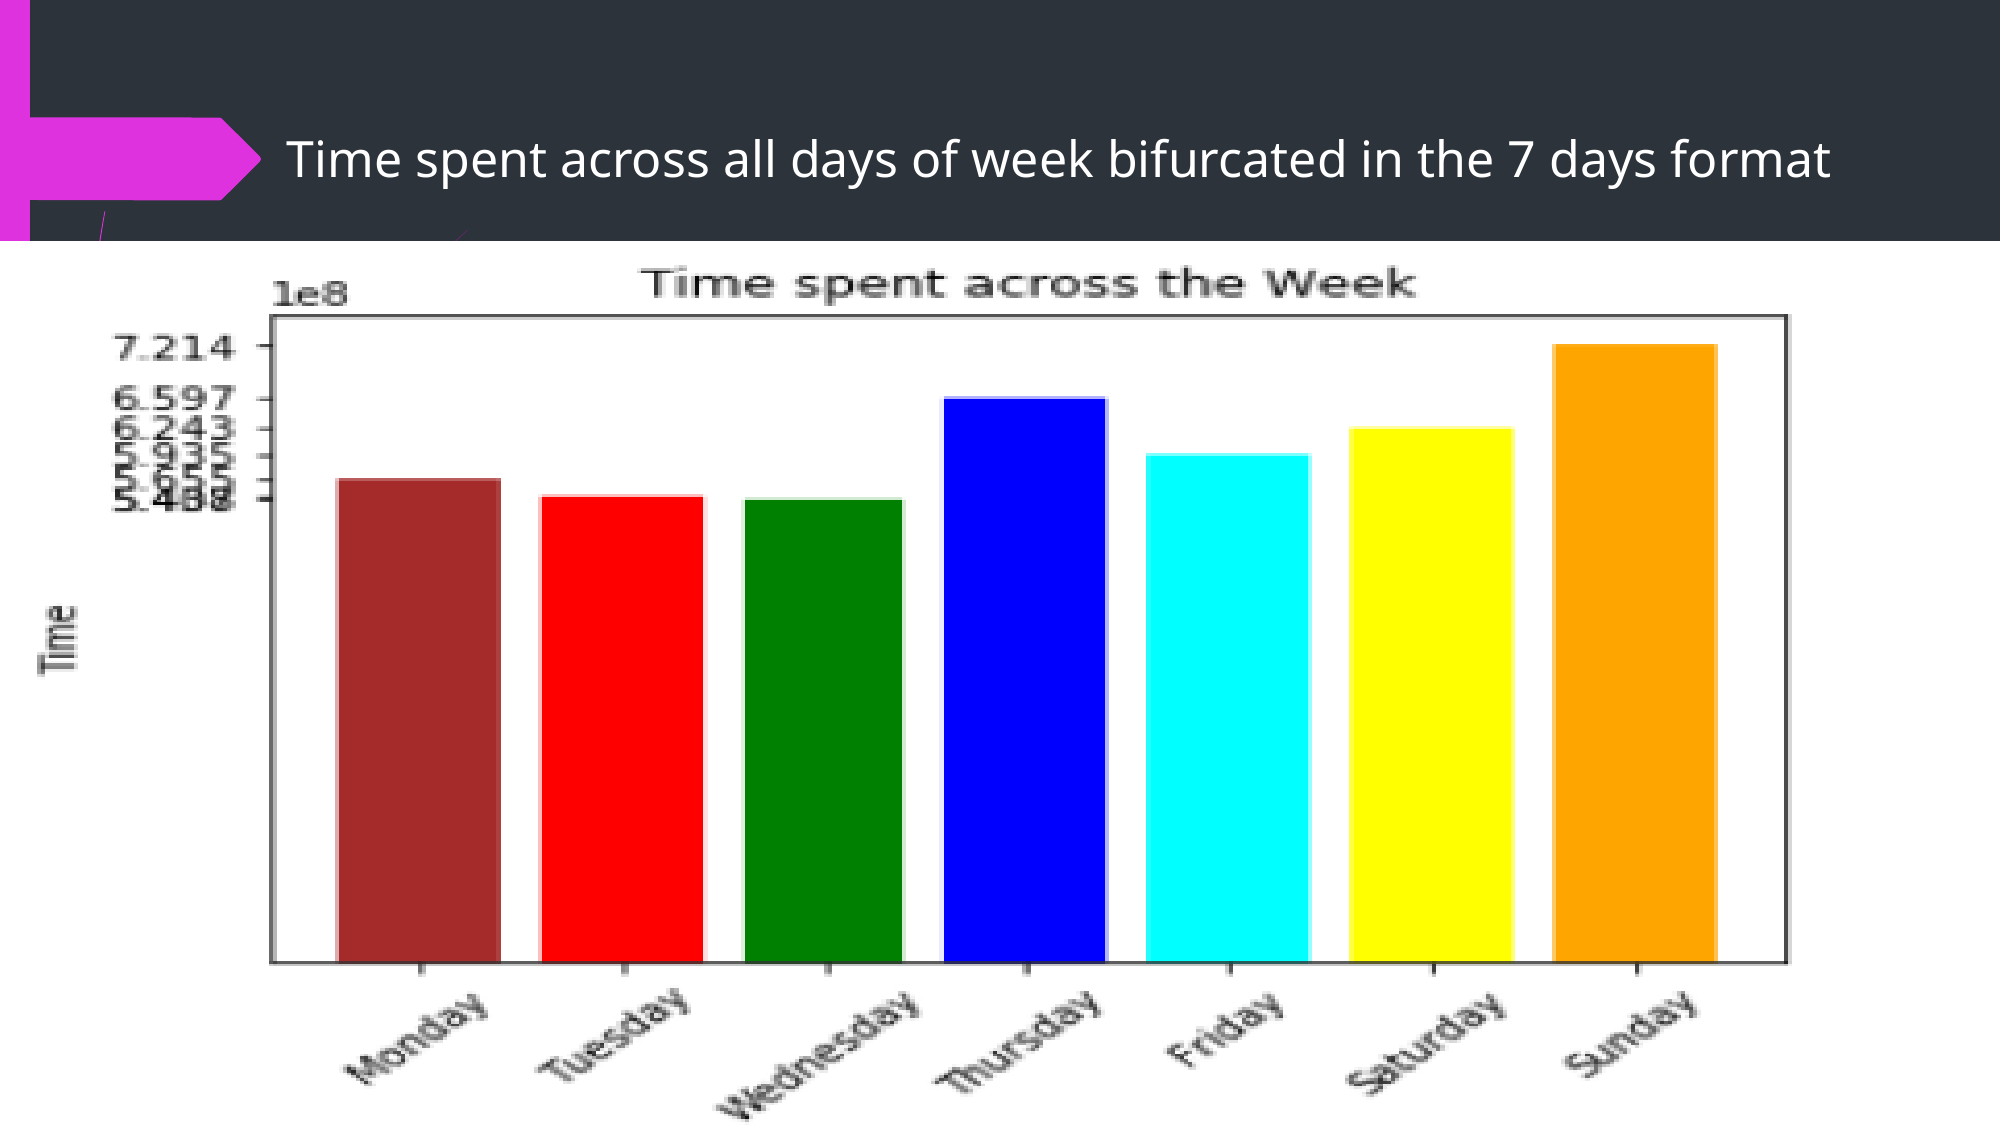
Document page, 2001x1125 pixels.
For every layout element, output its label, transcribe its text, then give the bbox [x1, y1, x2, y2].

picture [0, 240, 2000, 1125]
text_box Time spent across all days of week bifurcated in the 7 days format [271, 119, 1898, 196]
